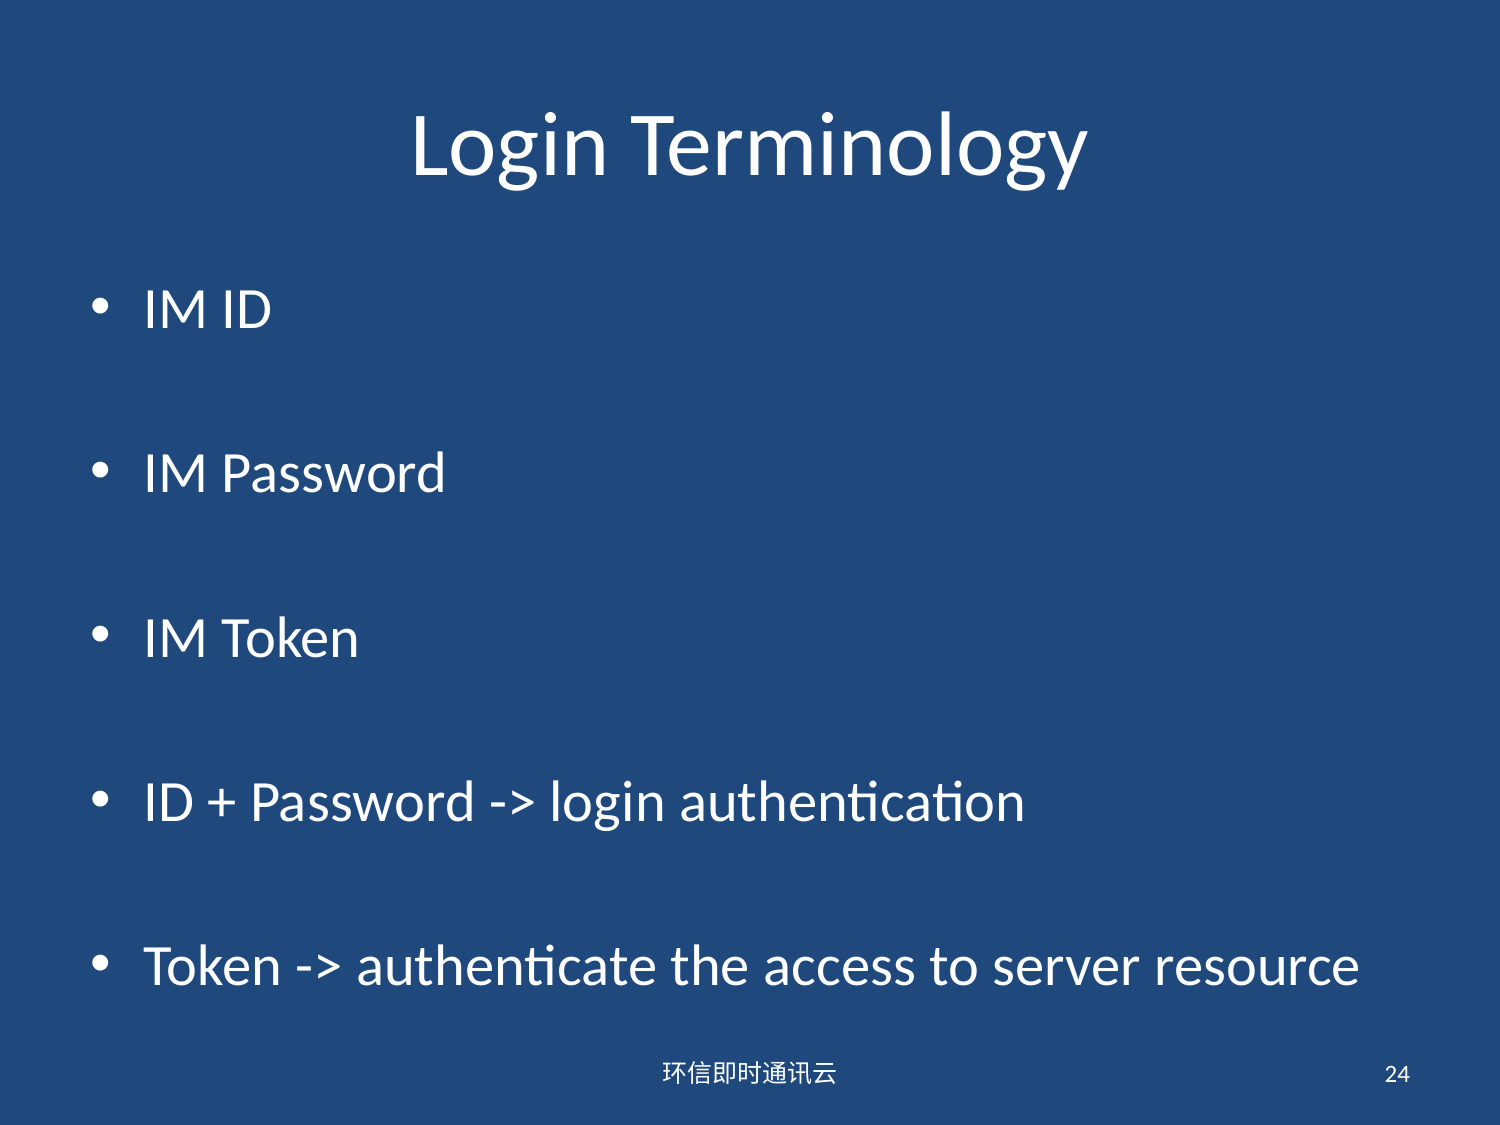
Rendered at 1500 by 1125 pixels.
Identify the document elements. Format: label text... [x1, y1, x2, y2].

list IM ID IM Password IM Token ID + Password -> login authentication Token -> authenticate the access to server resource [75, 262, 1425, 1005]
slide_number 24 [1074, 1042, 1425, 1103]
footer 环信即时通讯云 [512, 1042, 988, 1103]
title Login Terminology [75, 45, 1425, 233]
